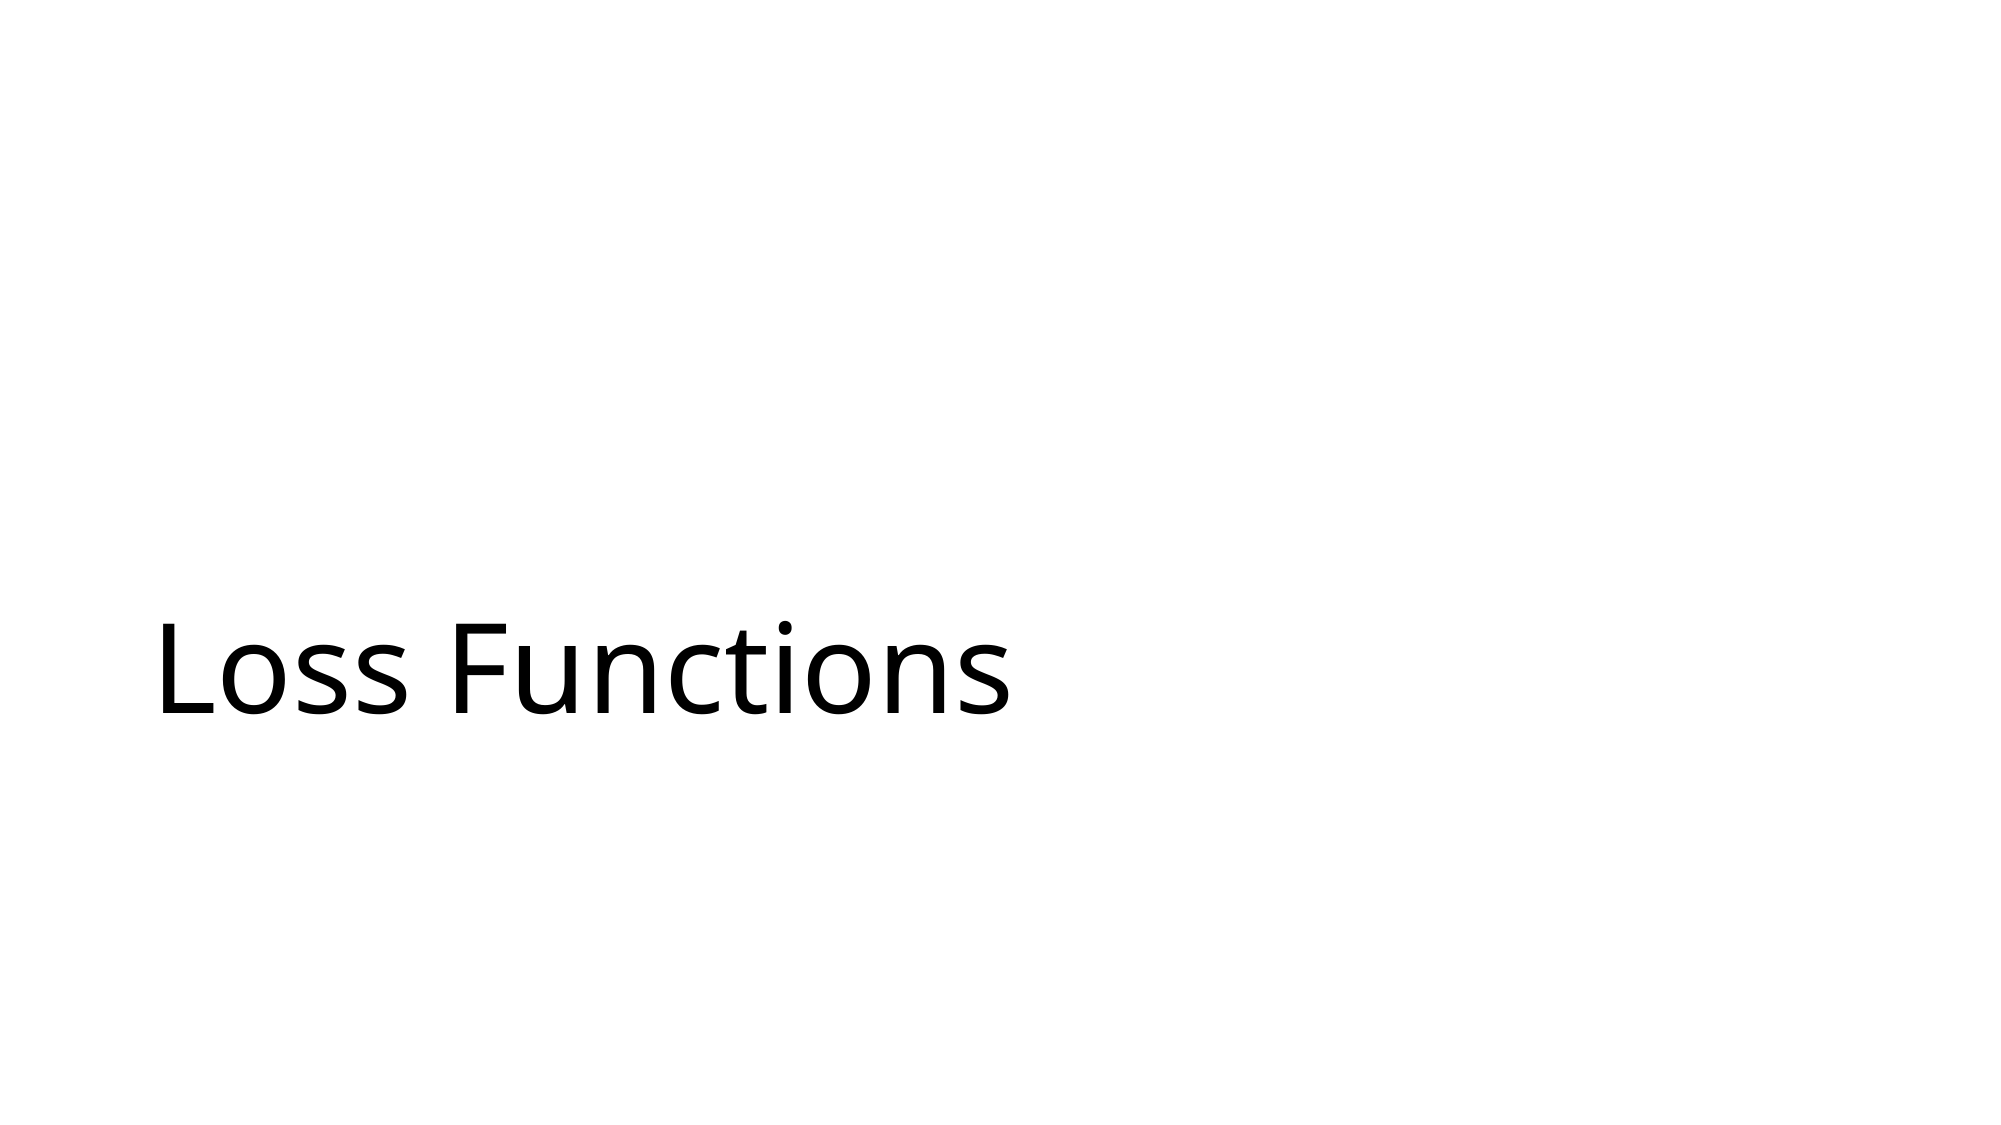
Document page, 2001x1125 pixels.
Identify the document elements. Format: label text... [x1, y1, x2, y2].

title Loss Functions [136, 280, 1862, 749]
